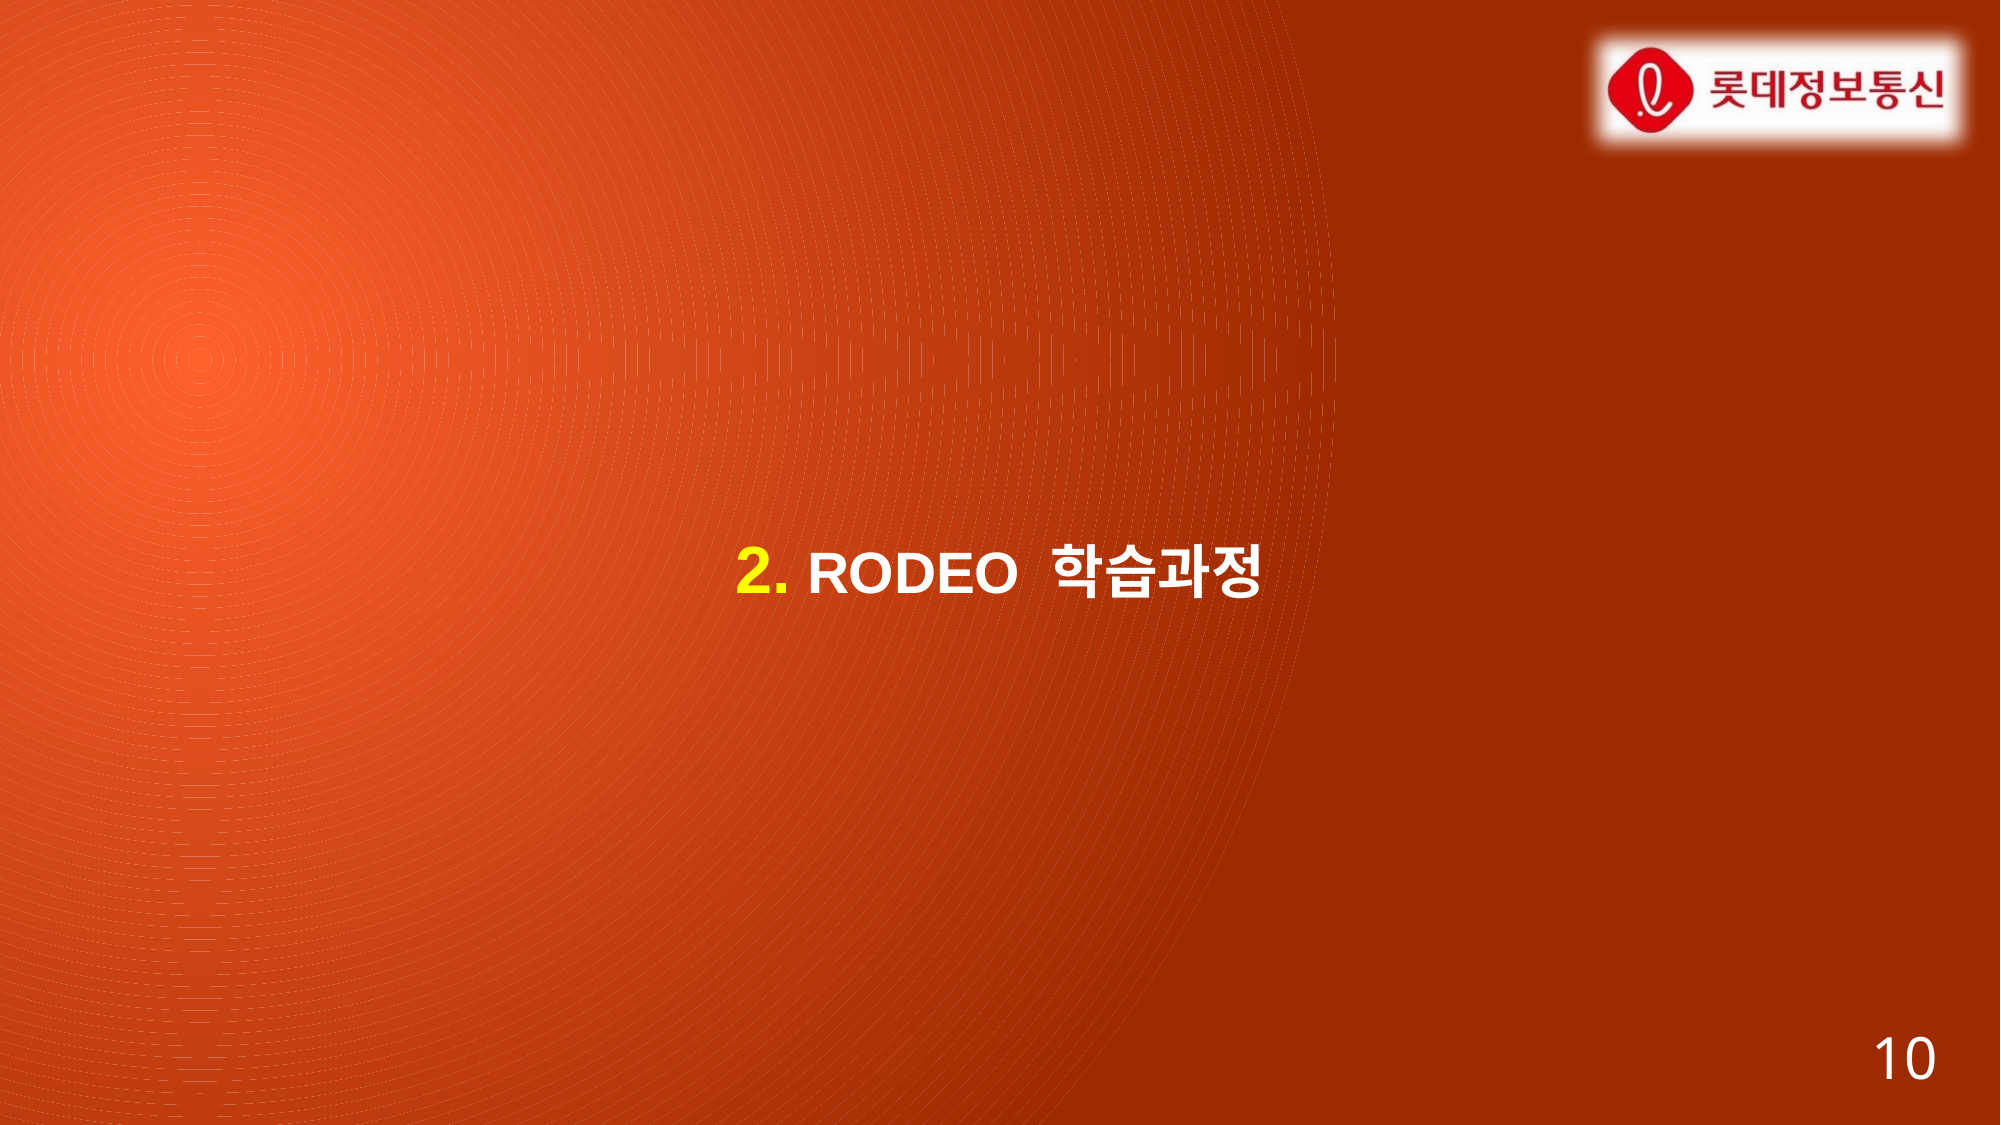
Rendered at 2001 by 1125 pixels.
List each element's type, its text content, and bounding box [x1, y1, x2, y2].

picture [1578, 18, 1981, 162]
text_box 2. RODEO 학습과정 [720, 519, 1280, 615]
slide_number 10 [1842, 1047, 1967, 1108]
